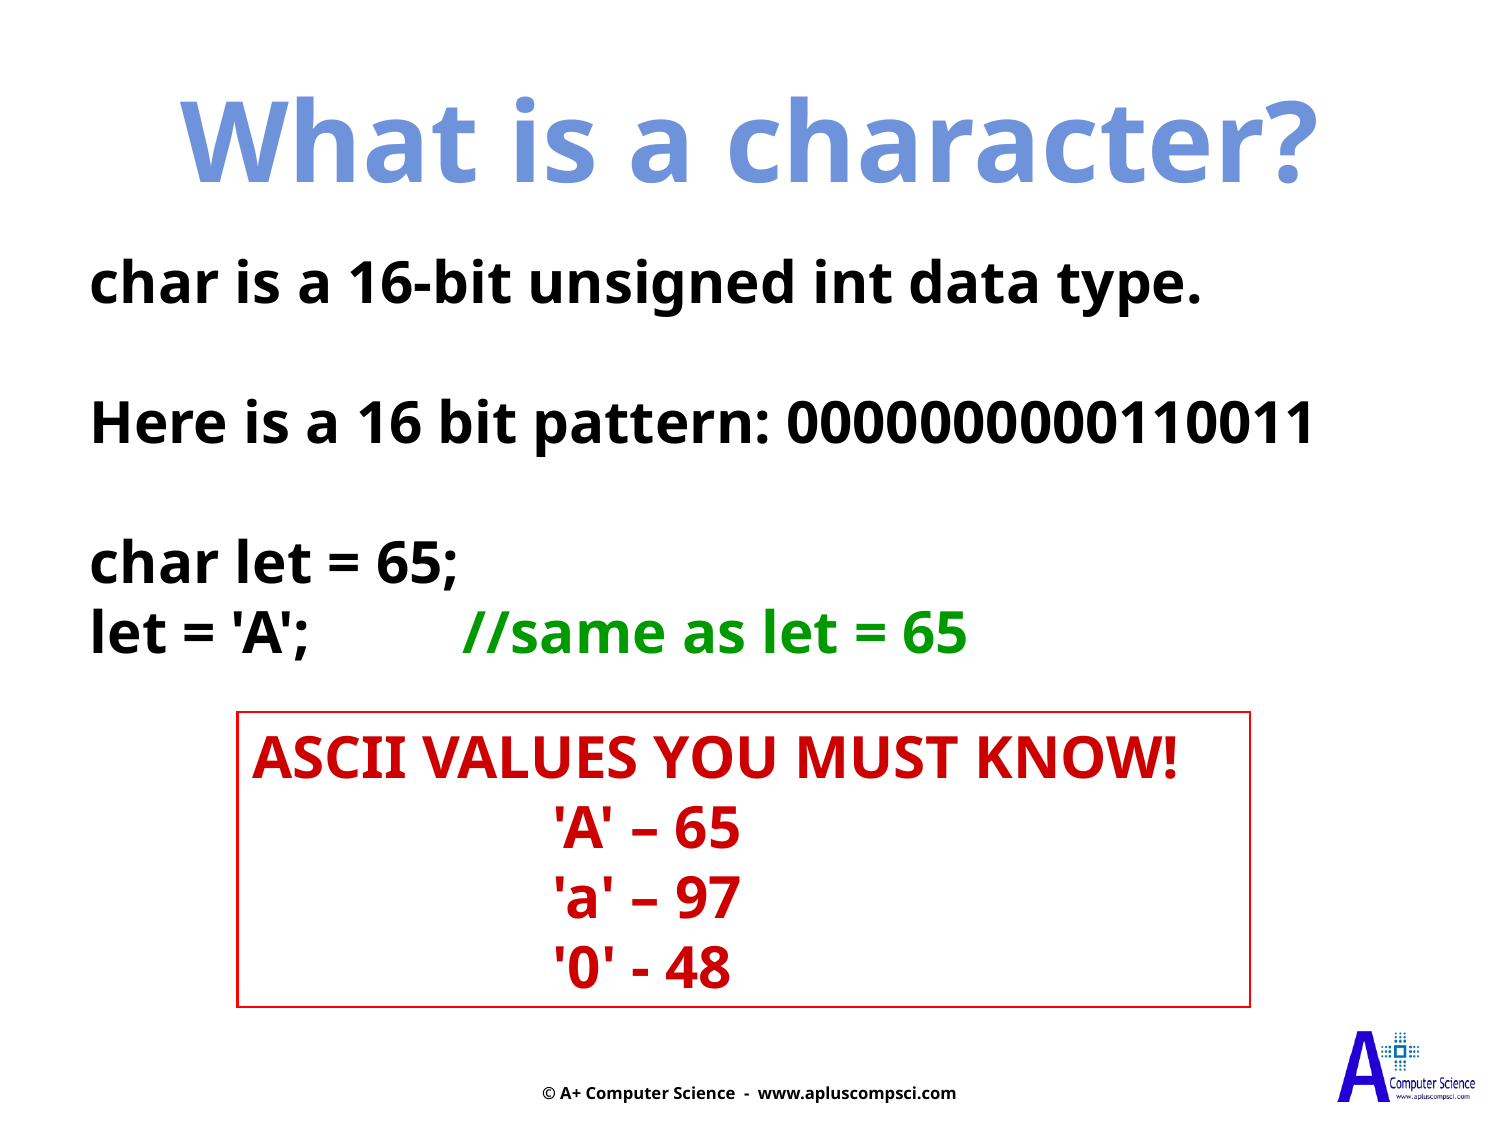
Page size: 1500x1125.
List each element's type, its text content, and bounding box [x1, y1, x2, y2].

picture [1337, 1031, 1475, 1102]
text_box ASCII VALUES YOU MUST KNOW! 'A' – 65 'a' – 97 '0' - 48 [237, 712, 1250, 1008]
text_box char is a 16-bit unsigned int data type. Here is a 16 bit pattern: 0000000000110011 char let = 65; let = 'A'; //same as let = 65 [74, 237, 1425, 743]
footer © A+ Computer Science - www.apluscompsci.com [512, 1024, 988, 1101]
text_box What is a character? [0, 62, 1500, 213]
